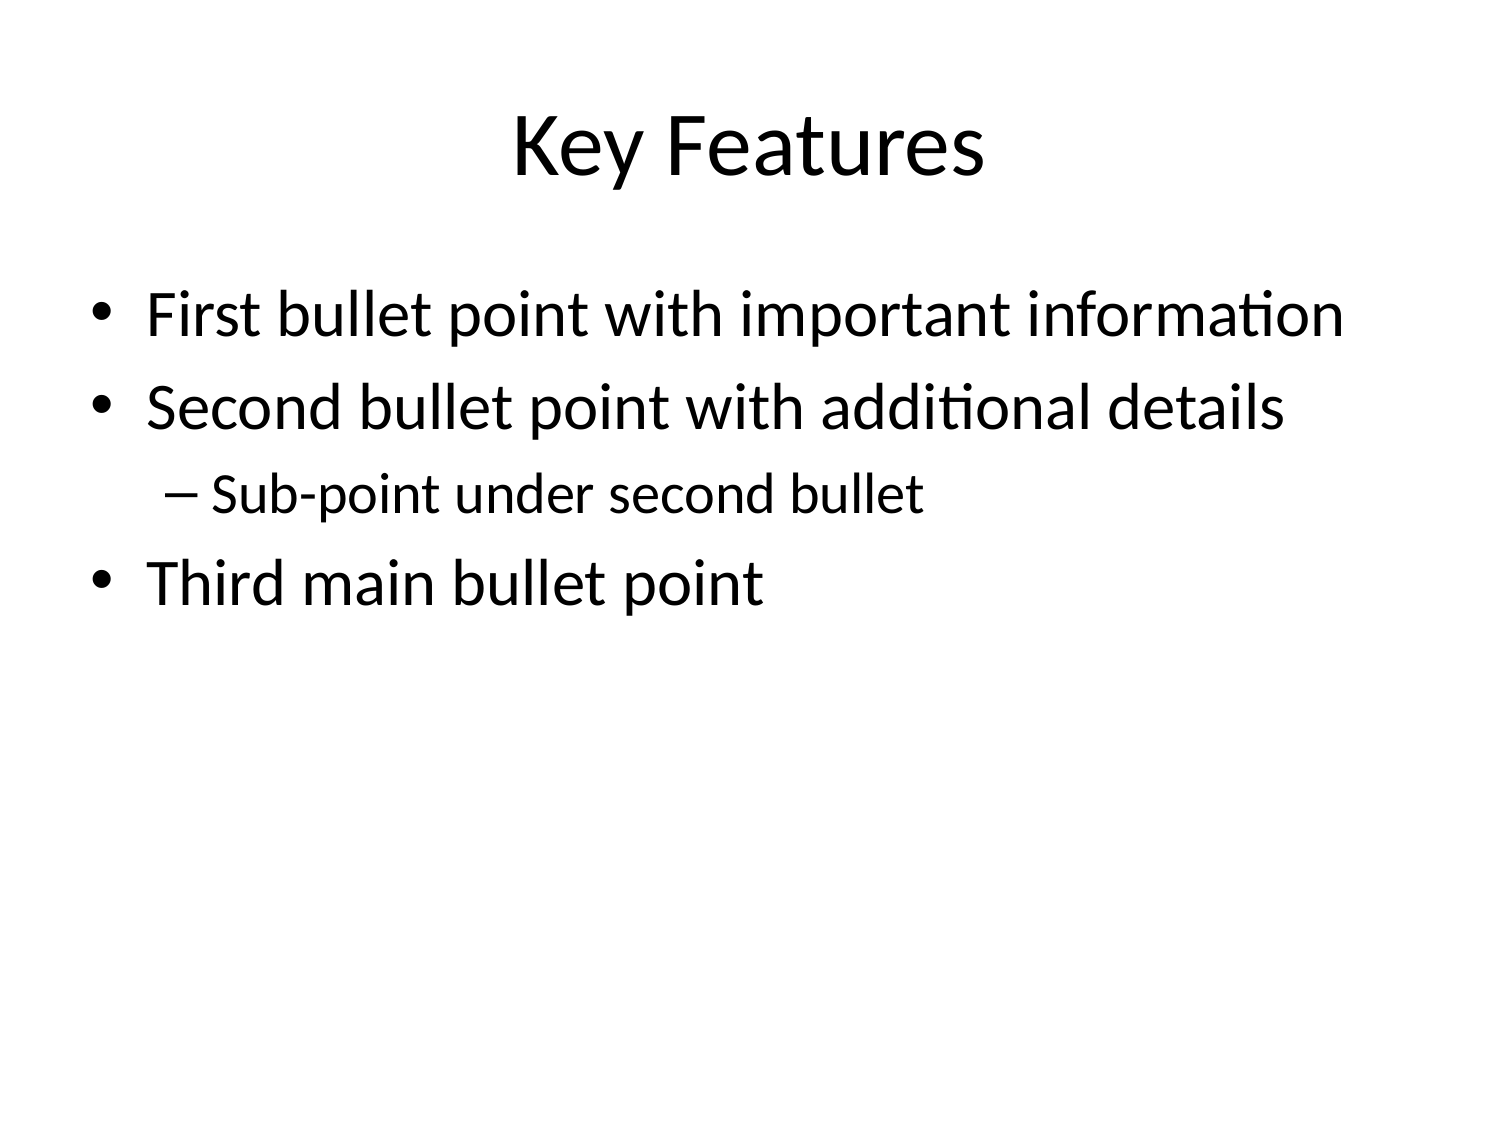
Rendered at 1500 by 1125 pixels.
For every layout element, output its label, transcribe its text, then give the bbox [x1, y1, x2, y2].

title Key Features [75, 45, 1425, 233]
list First bullet point with important information Second bullet point with additional details Sub-point under second bullet Third main bullet point [75, 262, 1425, 1005]
